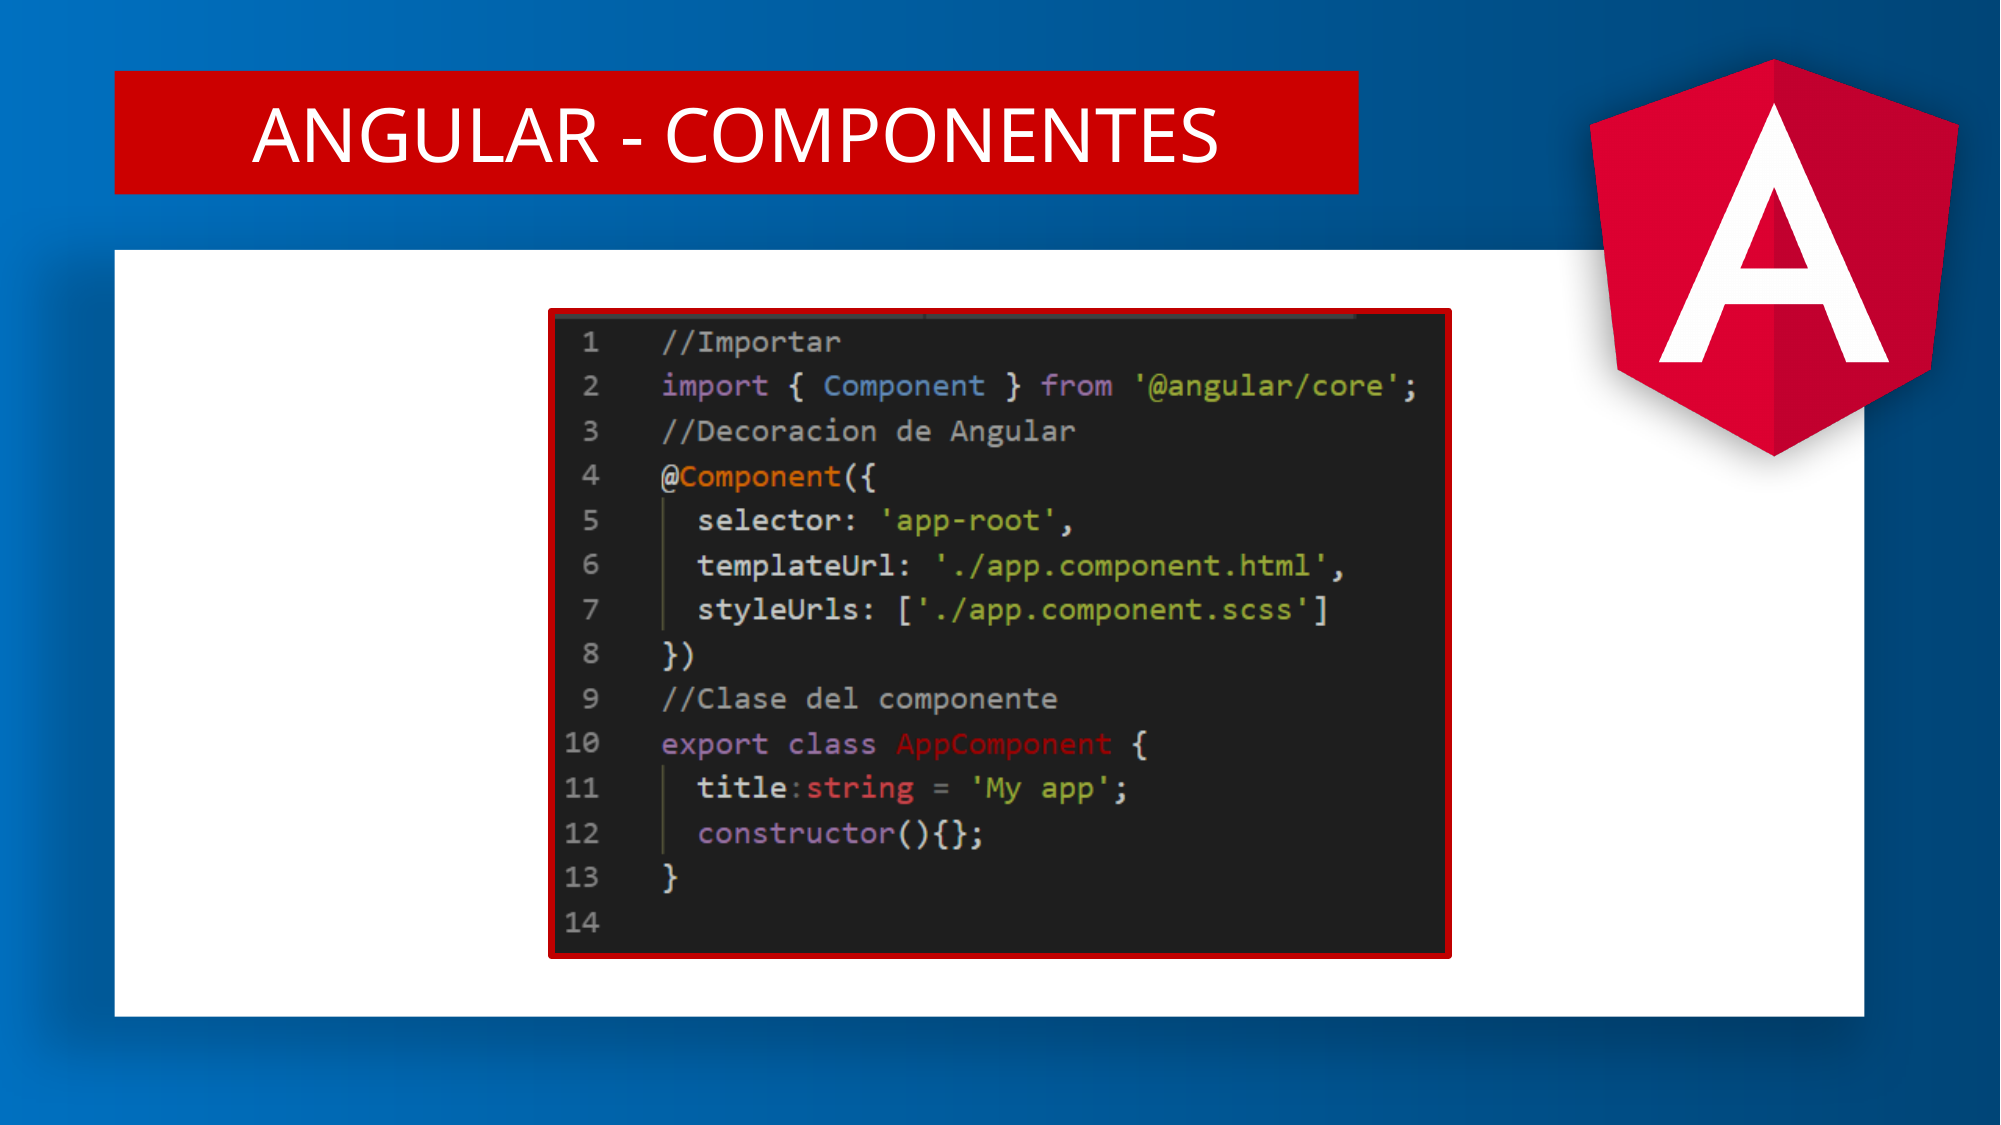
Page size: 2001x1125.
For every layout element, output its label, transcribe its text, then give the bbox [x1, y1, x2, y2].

text_box [114, 249, 1866, 1018]
picture [1526, 0, 2000, 496]
text_box ANGULAR - COMPONENTES [114, 70, 1360, 196]
picture [554, 313, 1446, 953]
